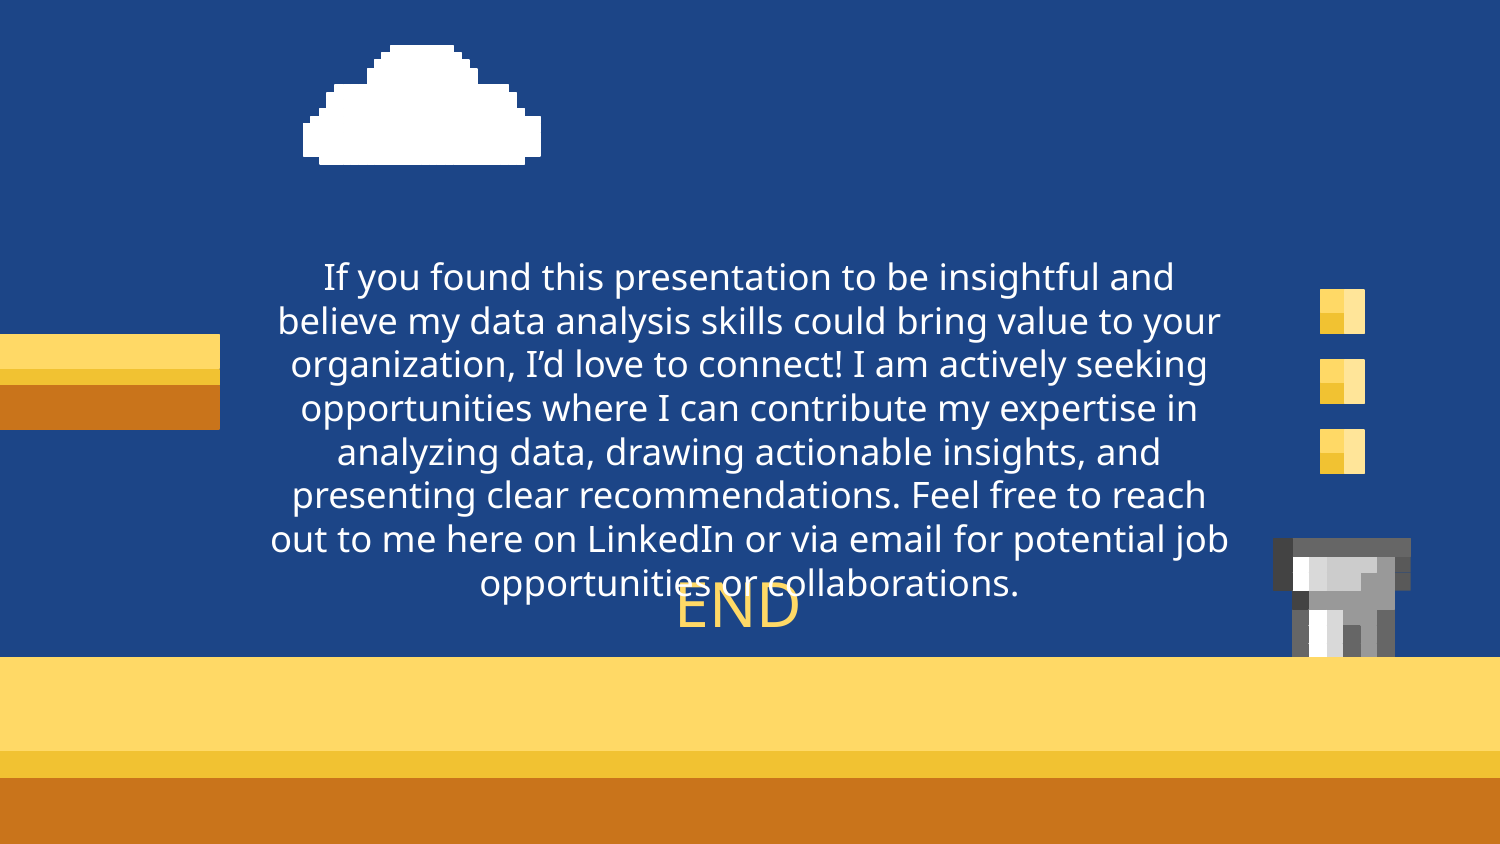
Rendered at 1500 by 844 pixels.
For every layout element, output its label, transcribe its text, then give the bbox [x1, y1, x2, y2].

list If you found this presentation to be insightful and believe my data analysis skills could bring value to your organization, I’d love to connect! I am actively seeking opportunities where I can contribute my expertise in analyzing data, drawing actionable insights, and presenting clear recommendations. Feel free to reach out to me here on LinkedIn or via email for potential job opportunities or collaborations. [244, 238, 1256, 605]
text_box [1320, 359, 1365, 404]
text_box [1320, 289, 1365, 334]
text_box END [207, 533, 1270, 672]
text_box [1320, 429, 1365, 474]
